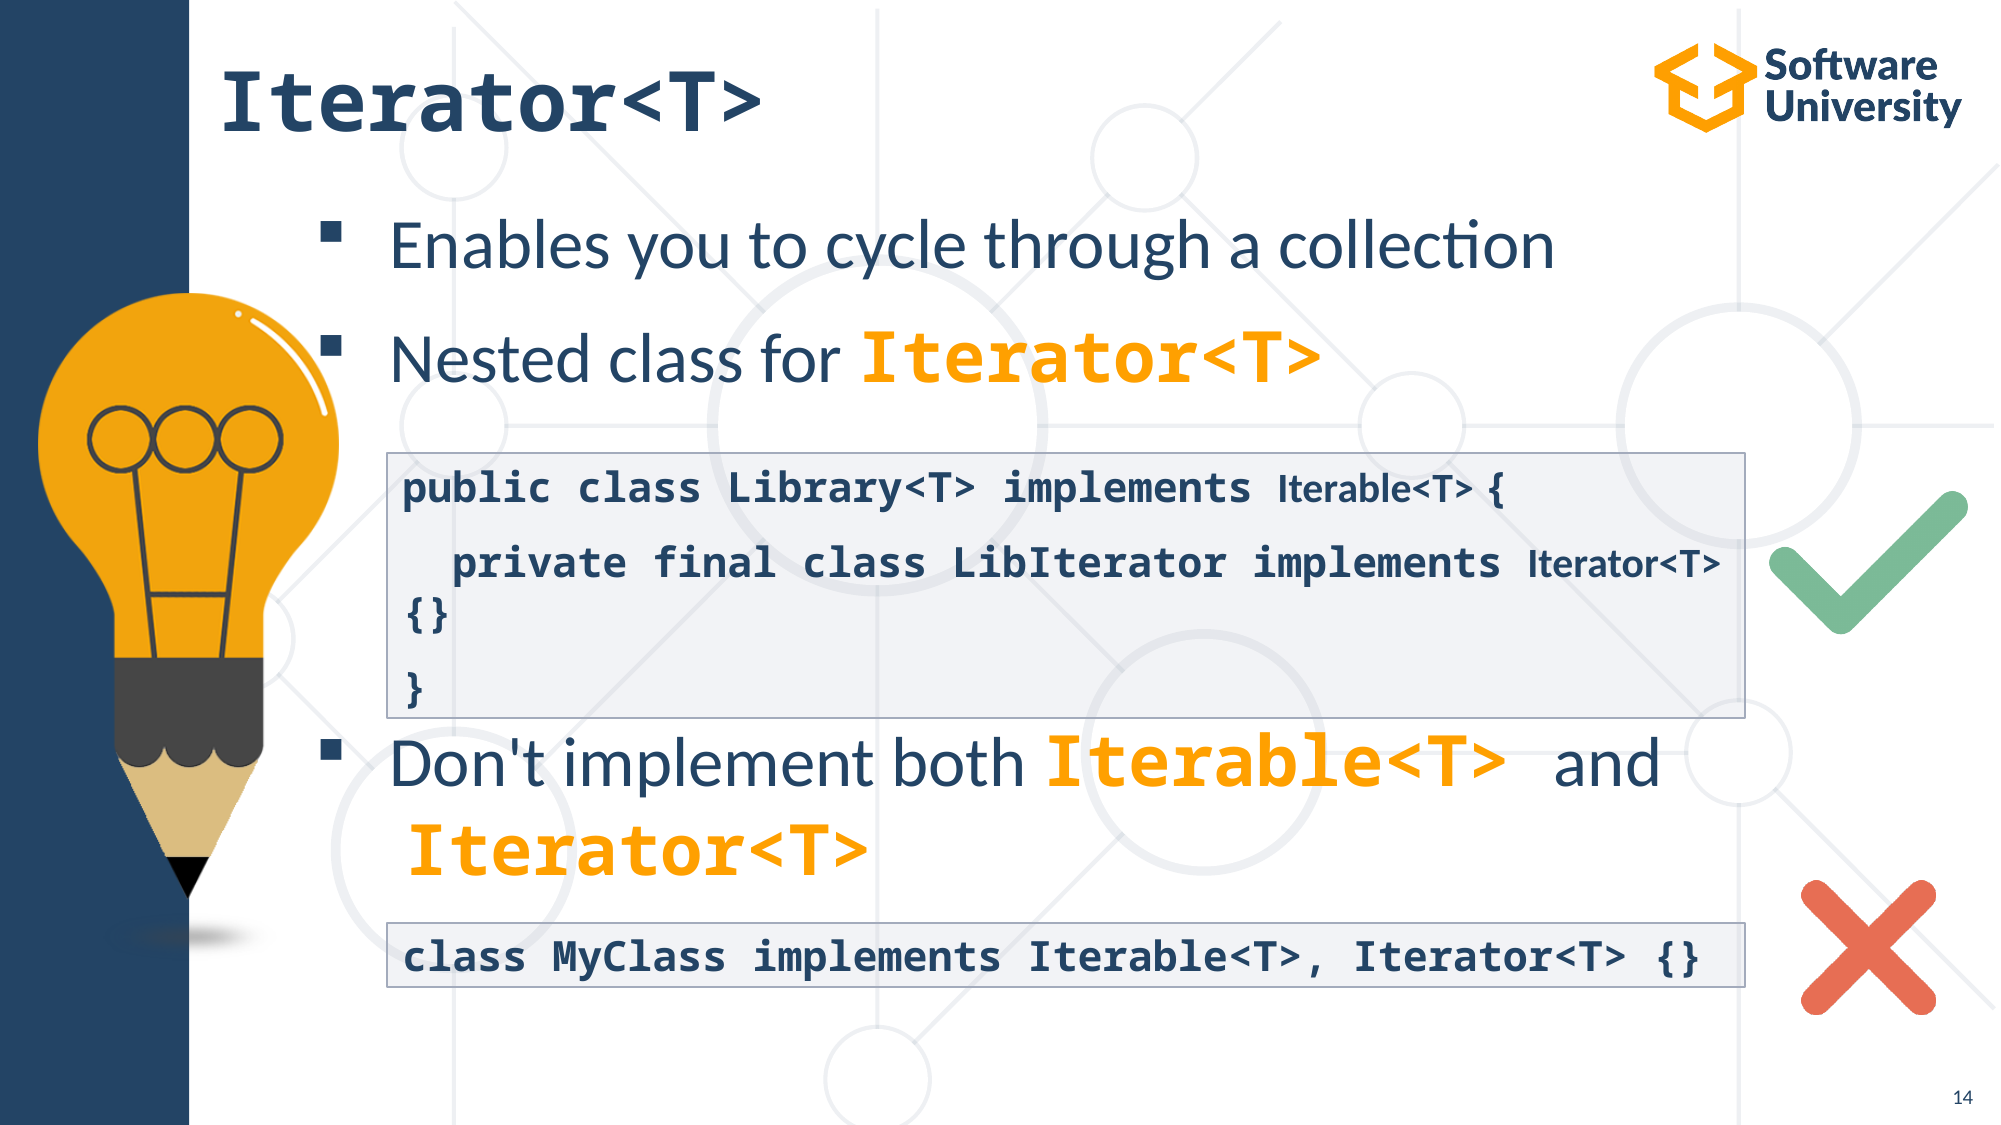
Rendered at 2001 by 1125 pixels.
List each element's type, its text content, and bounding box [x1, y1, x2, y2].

text_box class MyClass implements Iterable<T>, Iterator<T> {} [387, 922, 1746, 988]
text_box public class Library<T> implements Iterable<T> { private final class LibIterator implements Iterator<T> {} } [387, 453, 1746, 718]
picture [1800, 879, 1937, 1016]
picture [38, 293, 299, 961]
title Iterator<T> [200, 6, 1063, 189]
text_box Enables you to cycle through a collection Nested class for Iterator<T> Don't implement both Iterable<T> and Iterator<T> [299, 186, 1968, 1101]
picture [1769, 463, 1968, 662]
slide_number 14 [1927, 1067, 1989, 1117]
picture [1641, 31, 1973, 145]
